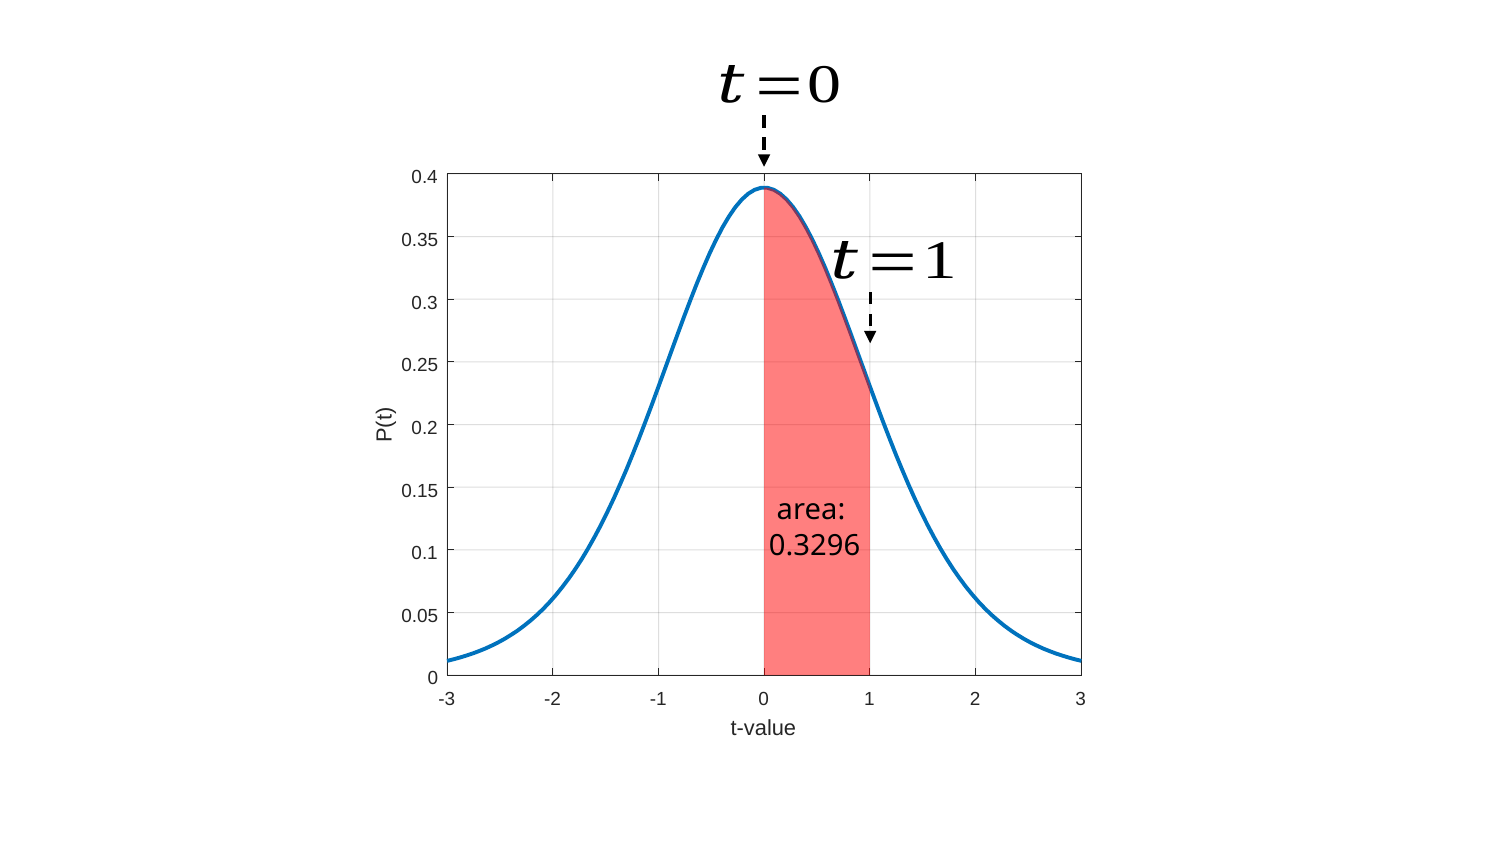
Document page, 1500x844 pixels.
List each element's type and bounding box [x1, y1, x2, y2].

picture [340, 128, 1158, 742]
